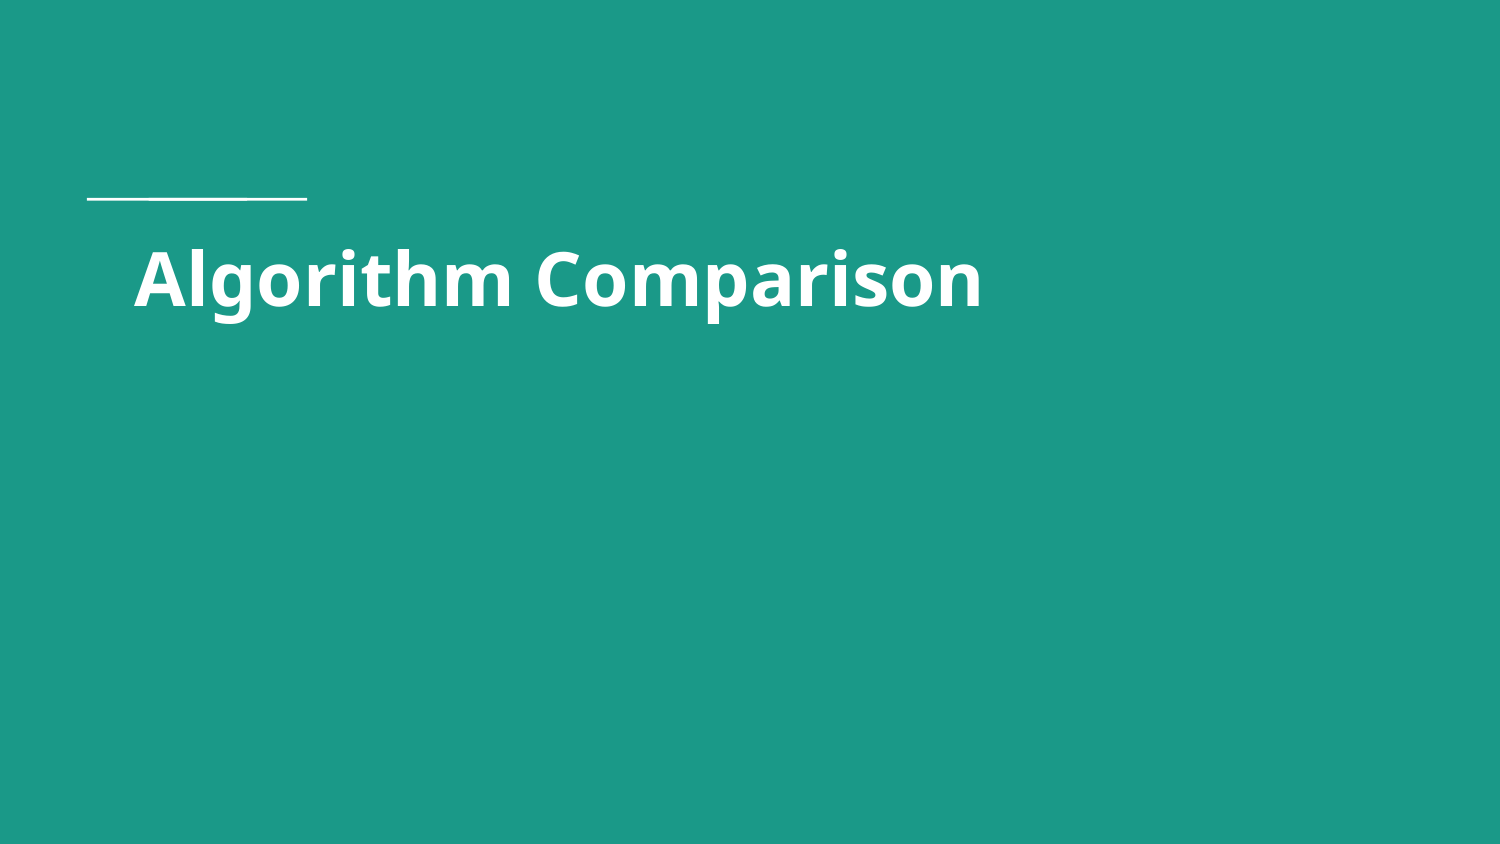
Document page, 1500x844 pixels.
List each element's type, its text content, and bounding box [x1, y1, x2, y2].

title Algorithm Comparison [119, 216, 1381, 466]
